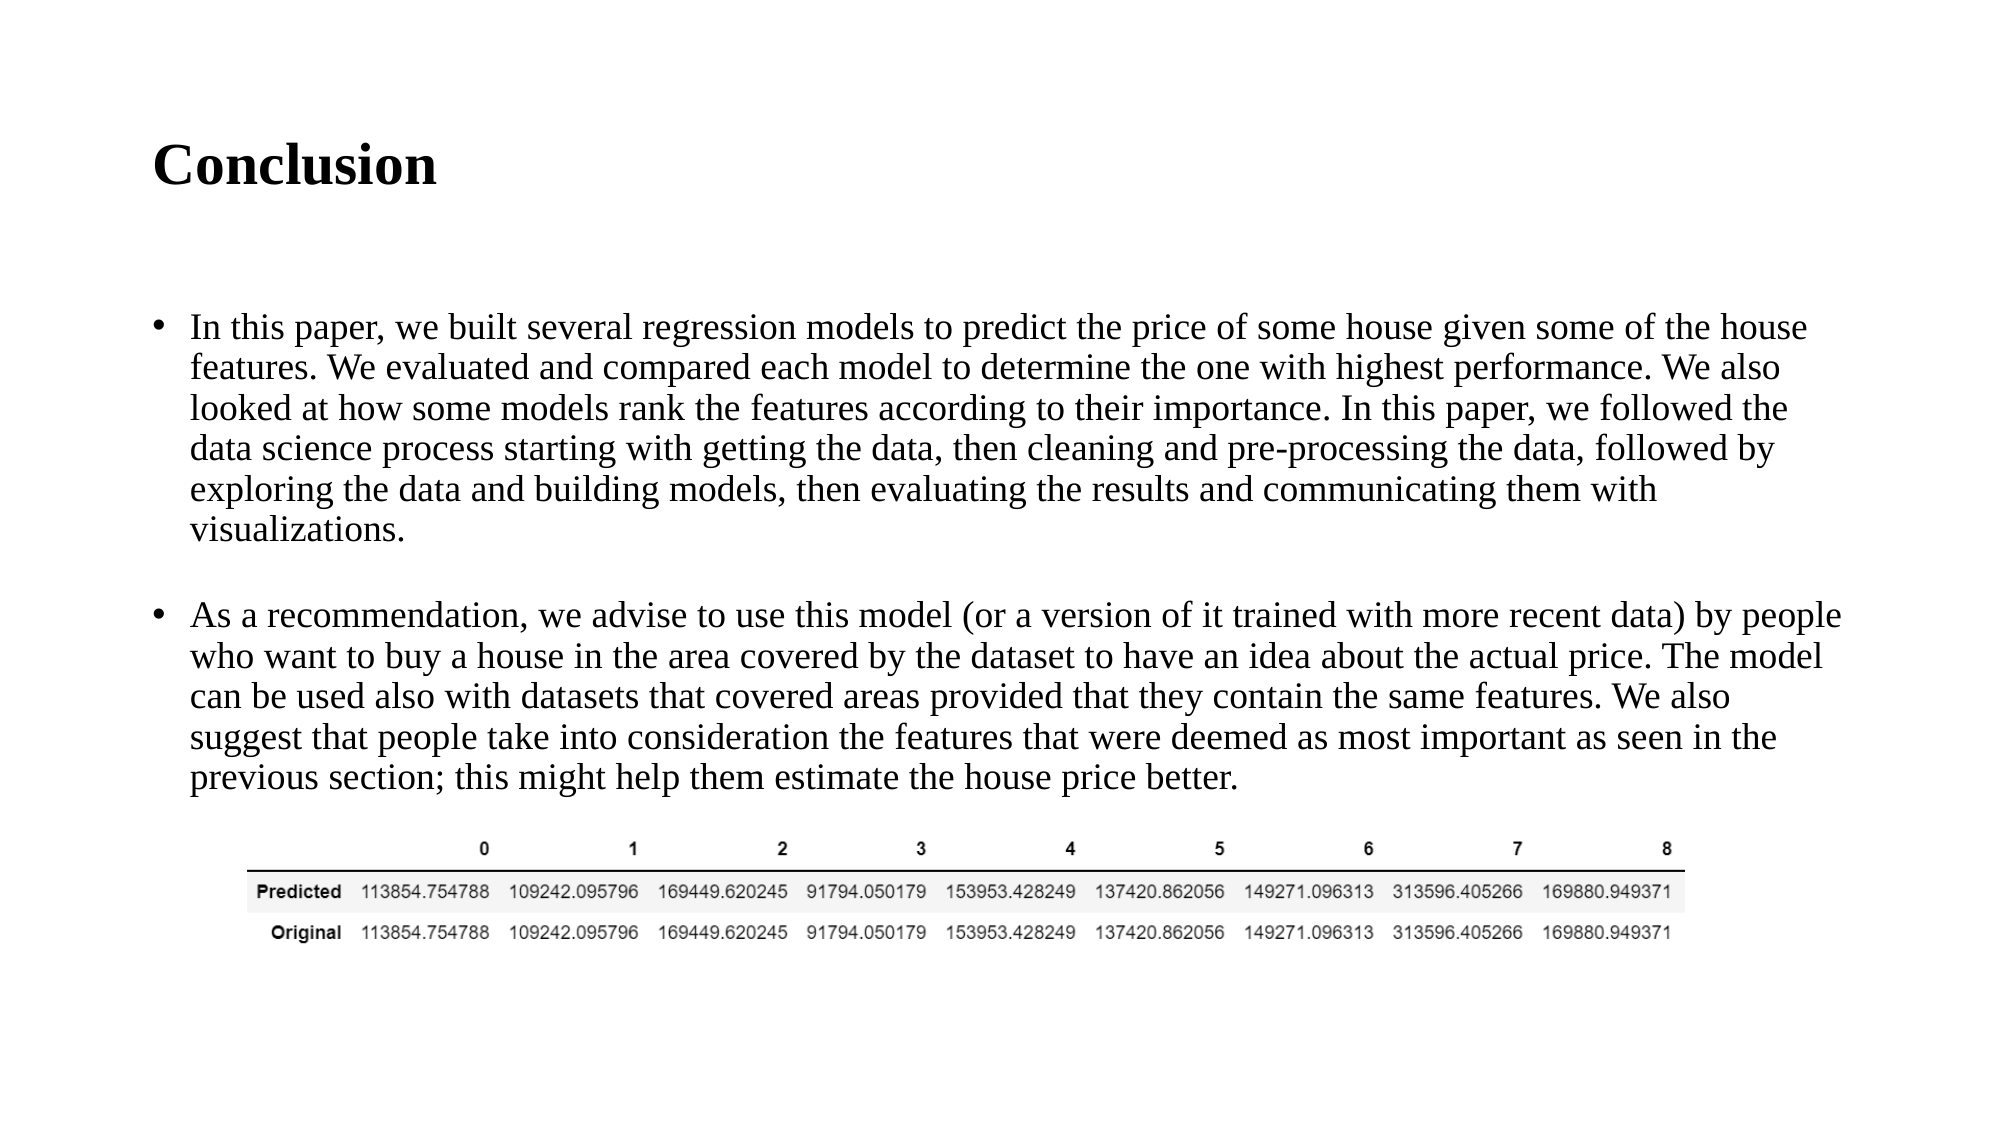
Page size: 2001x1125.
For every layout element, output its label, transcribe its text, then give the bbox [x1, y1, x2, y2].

picture [246, 807, 1685, 961]
title Conclusion [137, 59, 1863, 278]
list In this paper, we built several regression models to predict the price of some house given some of the house features. We evaluated and compared each model to determine the one with highest performance. We also looked at how some models rank the features according to their importance. In this paper, we followed the data science process starting with getting the data, then cleaning and pre-processing the data, followed by exploring the data and building models, then evaluating the results and communicating them with visualizations. As a recommendation, we advise to use this model (or a version of it trained with more recent data) by people who want to buy a house in the area covered by the dataset to have an idea about the actual price. The model can be used also with datasets that covered areas provided that they contain the same features. We also suggest that people take into consideration the features that were deemed as most important as seen in the previous section; this might help them estimate the house price better. [137, 299, 1863, 1014]
